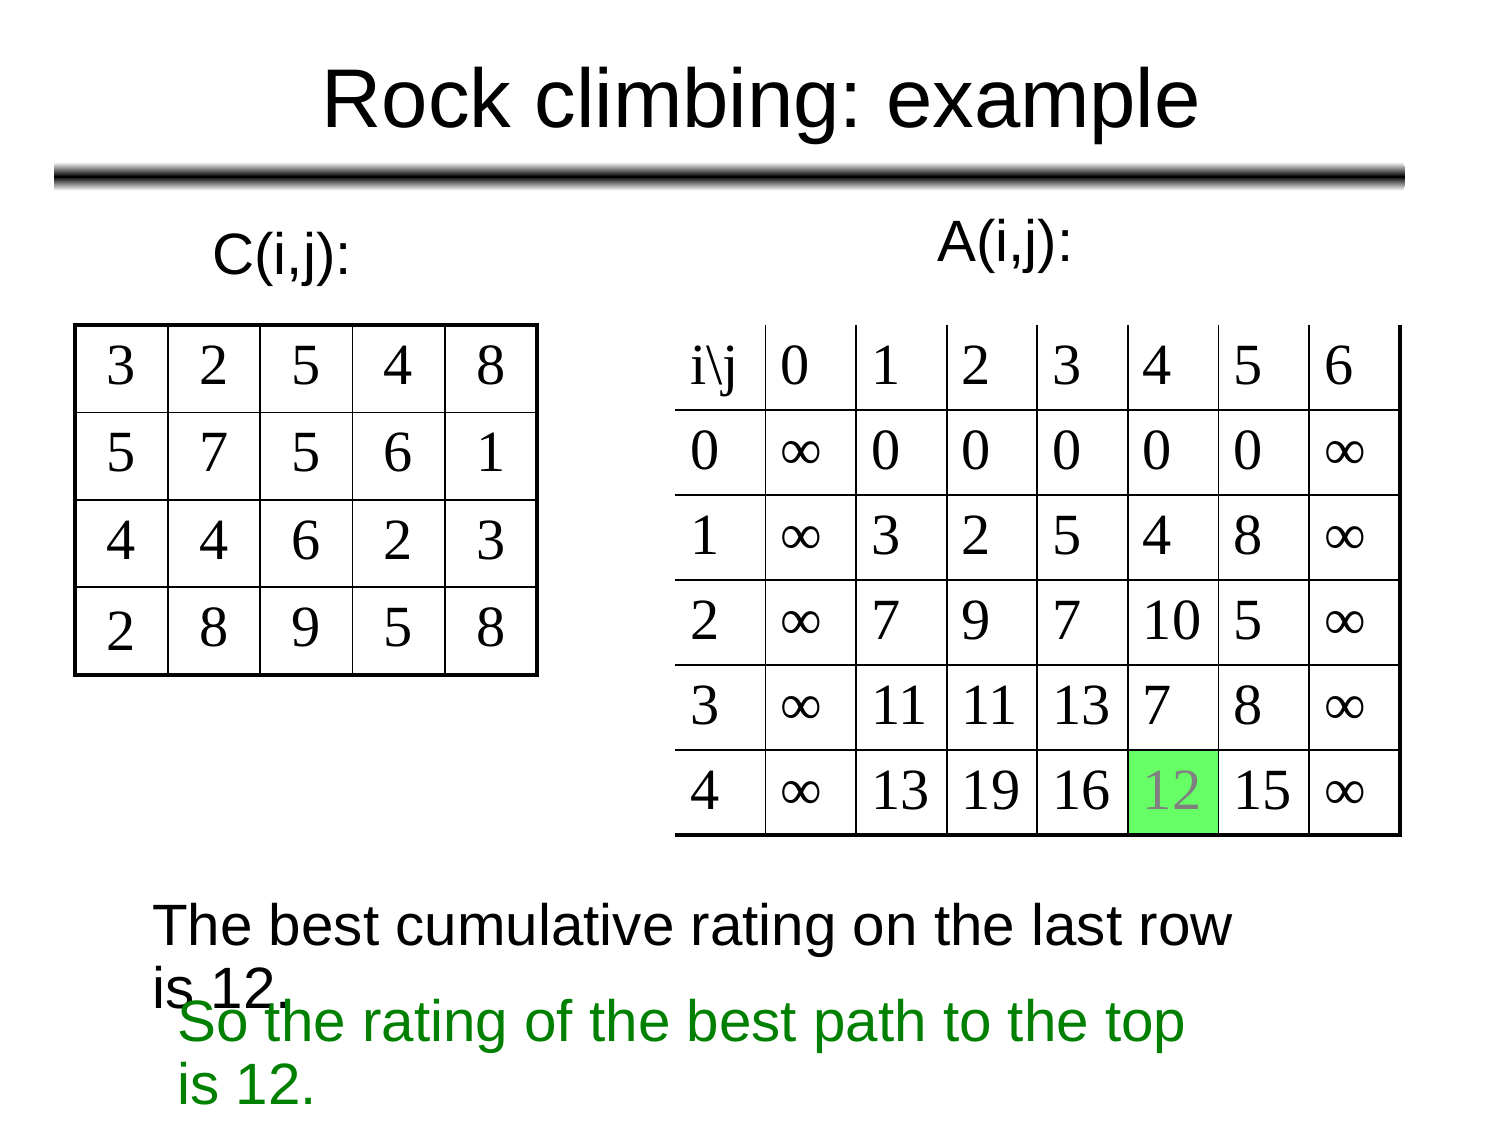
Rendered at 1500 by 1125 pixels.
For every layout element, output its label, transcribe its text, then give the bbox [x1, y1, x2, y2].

table_header 8 [446, 327, 535, 412]
text_box A(i,j): [922, 204, 1097, 282]
table_cell 19 [948, 751, 1036, 833]
table_cell 8 [1219, 496, 1308, 579]
table_cell 1 [675, 496, 765, 579]
table_cell ∞ [1310, 581, 1398, 664]
table_cell 5 [353, 588, 444, 673]
table_cell 2 [353, 501, 444, 586]
table_cell 6 [261, 501, 352, 586]
table_cell 3 [446, 501, 535, 586]
table_cell 13 [857, 751, 946, 833]
table_cell 4 [675, 751, 765, 833]
table_cell ∞ [766, 496, 855, 579]
table_header 3 [1038, 325, 1127, 409]
table_header 3 [77, 327, 167, 412]
table_cell 8 [446, 588, 535, 673]
table_cell 5 [77, 413, 167, 499]
table_header 2 [169, 327, 259, 412]
table_cell 0 [948, 411, 1036, 494]
table_cell 11 [948, 666, 1036, 749]
table_cell 6 [353, 413, 444, 499]
table_header 1 [857, 325, 946, 409]
table_header i\j [675, 325, 765, 409]
title Rock climbing: example [123, 0, 1399, 188]
table_cell 1 [446, 413, 535, 499]
table_cell 0 [675, 411, 765, 494]
table_cell 2 [675, 581, 765, 664]
table_cell 10 [1129, 581, 1218, 664]
table_cell 9 [948, 581, 1036, 664]
table_cell ∞ [766, 411, 855, 494]
table_cell 0 [857, 411, 946, 494]
table_cell ∞ [766, 751, 855, 833]
table_cell ∞ [1310, 751, 1398, 833]
table_cell 2 [948, 496, 1036, 579]
table_cell 13 [1038, 666, 1127, 749]
table_cell 2 [77, 588, 167, 673]
text_box C(i,j): [197, 216, 369, 295]
table_cell 16 [1038, 751, 1127, 833]
table_header 4 [1129, 325, 1218, 409]
table_cell 0 [1129, 411, 1218, 494]
table_header 2 [948, 325, 1036, 409]
table_header 5 [1219, 325, 1308, 409]
table_cell 8 [1219, 666, 1308, 749]
table_cell 4 [77, 501, 167, 586]
table_cell 8 [169, 588, 259, 673]
table_cell 5 [1038, 496, 1127, 579]
table_cell 3 [857, 496, 946, 579]
table_cell 7 [1129, 666, 1218, 749]
table_cell 0 [1038, 411, 1127, 494]
table_cell 12 [1129, 751, 1218, 833]
table_cell 7 [169, 413, 259, 499]
table_cell 9 [261, 588, 352, 673]
table_cell 7 [1038, 581, 1127, 664]
table_cell ∞ [766, 666, 855, 749]
table_cell ∞ [1310, 411, 1398, 494]
table_cell ∞ [1310, 666, 1398, 749]
text_box So the rating of the best path to the top is 12. [162, 983, 1253, 1125]
table_header 5 [261, 327, 352, 412]
table_cell 0 [1219, 411, 1308, 494]
table_cell 4 [1129, 496, 1218, 579]
table_cell 5 [261, 413, 352, 499]
table_header 6 [1310, 325, 1398, 409]
table_cell ∞ [1310, 496, 1398, 579]
table_cell ∞ [766, 581, 855, 664]
table_header 0 [766, 325, 855, 409]
table_cell 3 [675, 666, 765, 749]
table_cell 7 [857, 581, 946, 664]
table_cell 15 [1219, 751, 1308, 833]
text_box The best cumulative rating on the last row is 12. [137, 887, 1291, 1029]
table_cell 5 [1219, 581, 1308, 664]
table_cell 11 [857, 666, 946, 749]
table_cell 4 [169, 501, 259, 586]
table_header 4 [353, 327, 444, 412]
